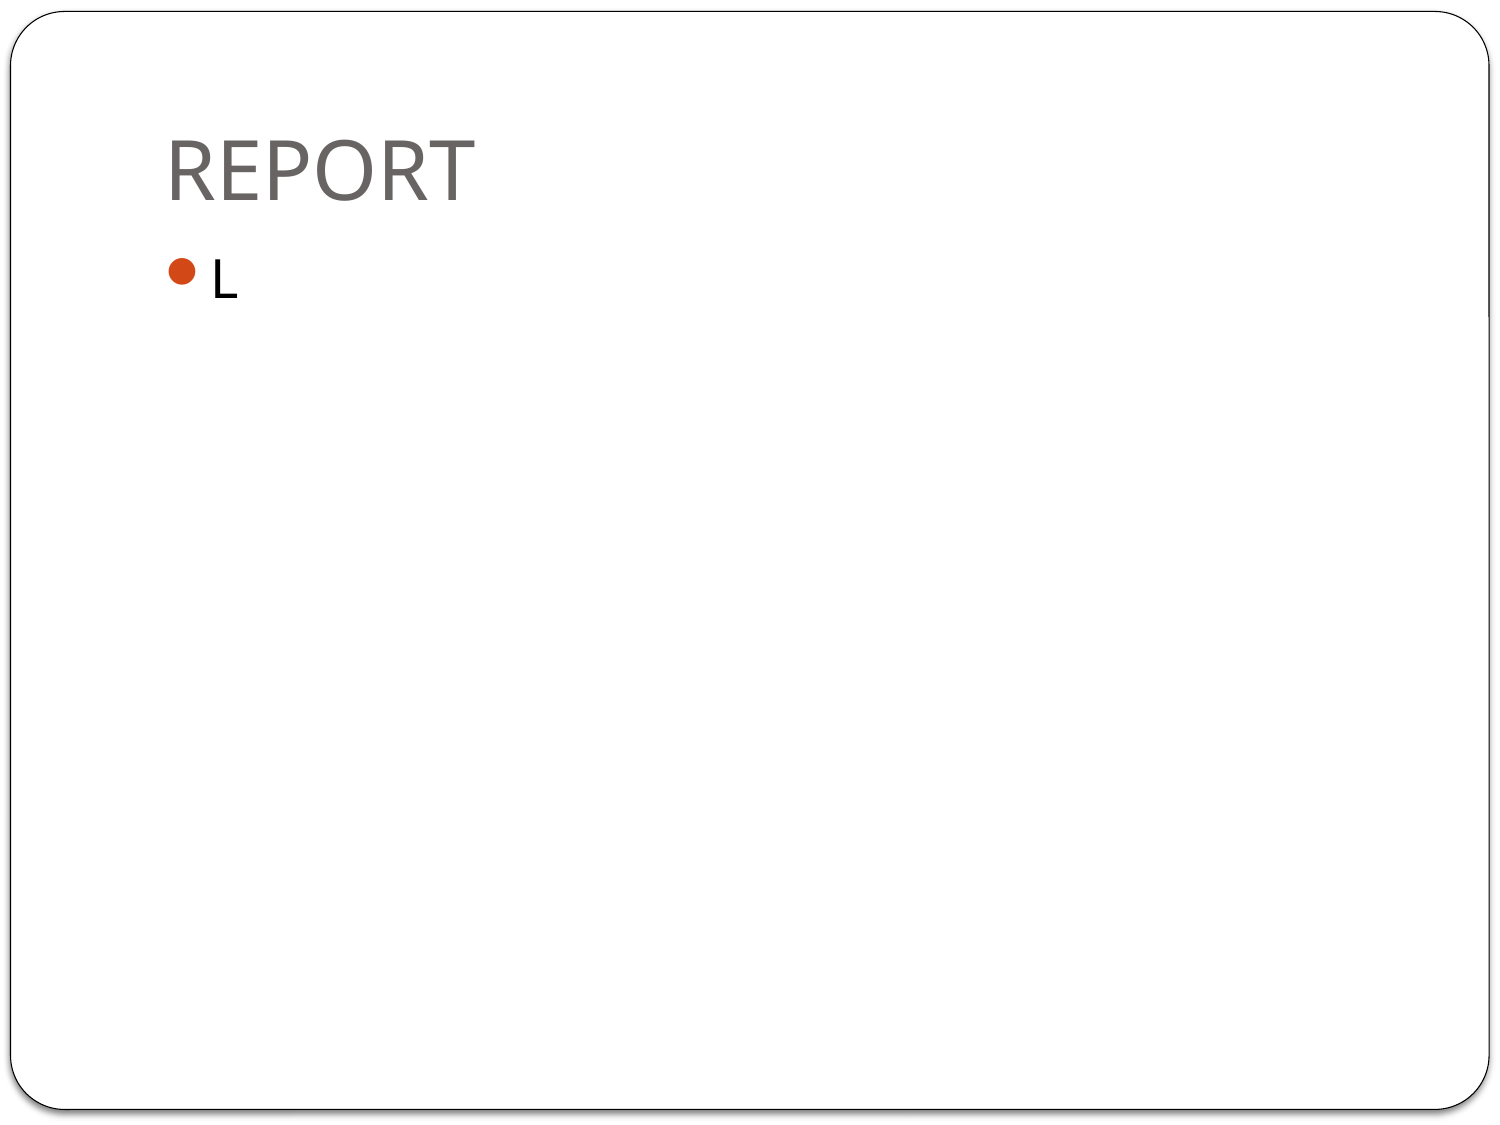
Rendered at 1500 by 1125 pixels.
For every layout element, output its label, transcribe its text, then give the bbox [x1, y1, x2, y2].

title REPORT [150, 45, 1425, 233]
list L [150, 237, 1425, 988]
